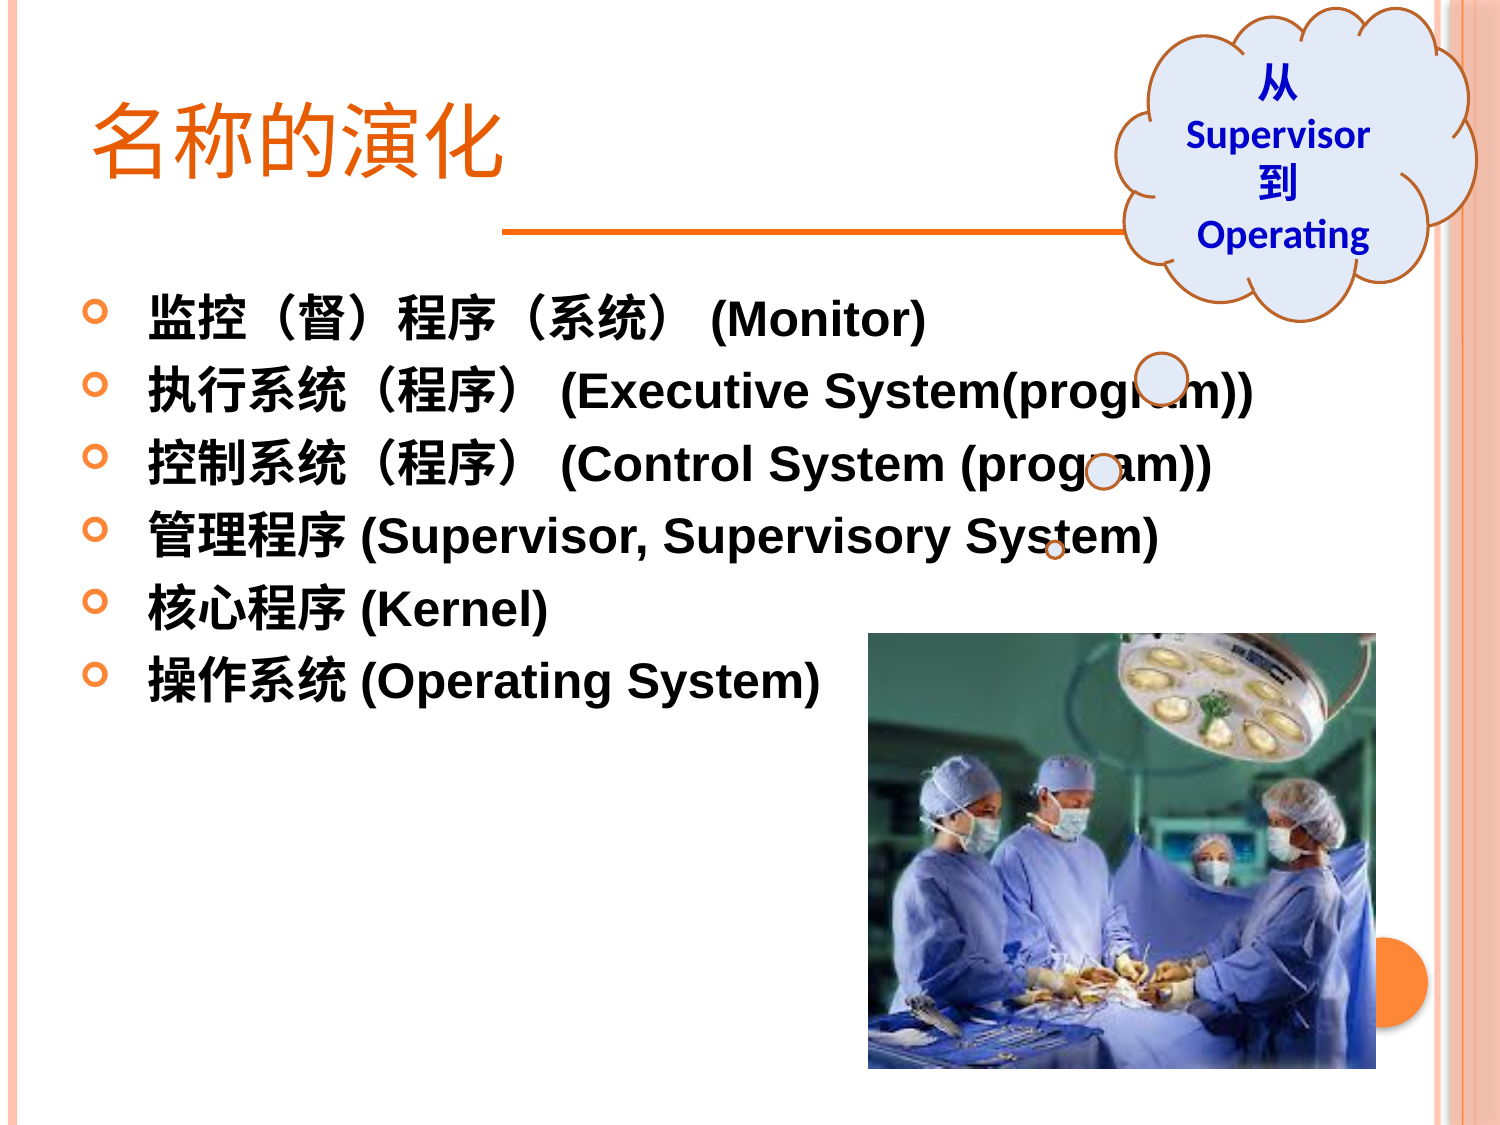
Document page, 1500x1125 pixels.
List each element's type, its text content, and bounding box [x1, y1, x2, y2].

text_box 从Supervisor到Operating [1044, 539, 1066, 561]
title 名称的演化 [75, 45, 1171, 197]
text_box 从Supervisor到Operating [1084, 452, 1124, 492]
picture [867, 632, 1377, 1069]
text_box 从Supervisor到Operating [1133, 350, 1190, 408]
list 监控（督）程序（系统）(Monitor) 执行系统（程序）(Executive System(program)) 控制系统（程序）(Control System (program)) 管理程序(Supervisor, Supervisory System) 核心程序(Kernel) 操作系统(Operating System) [64, 278, 1281, 970]
text_box 从Supervisor到Operating [1113, 6, 1479, 324]
